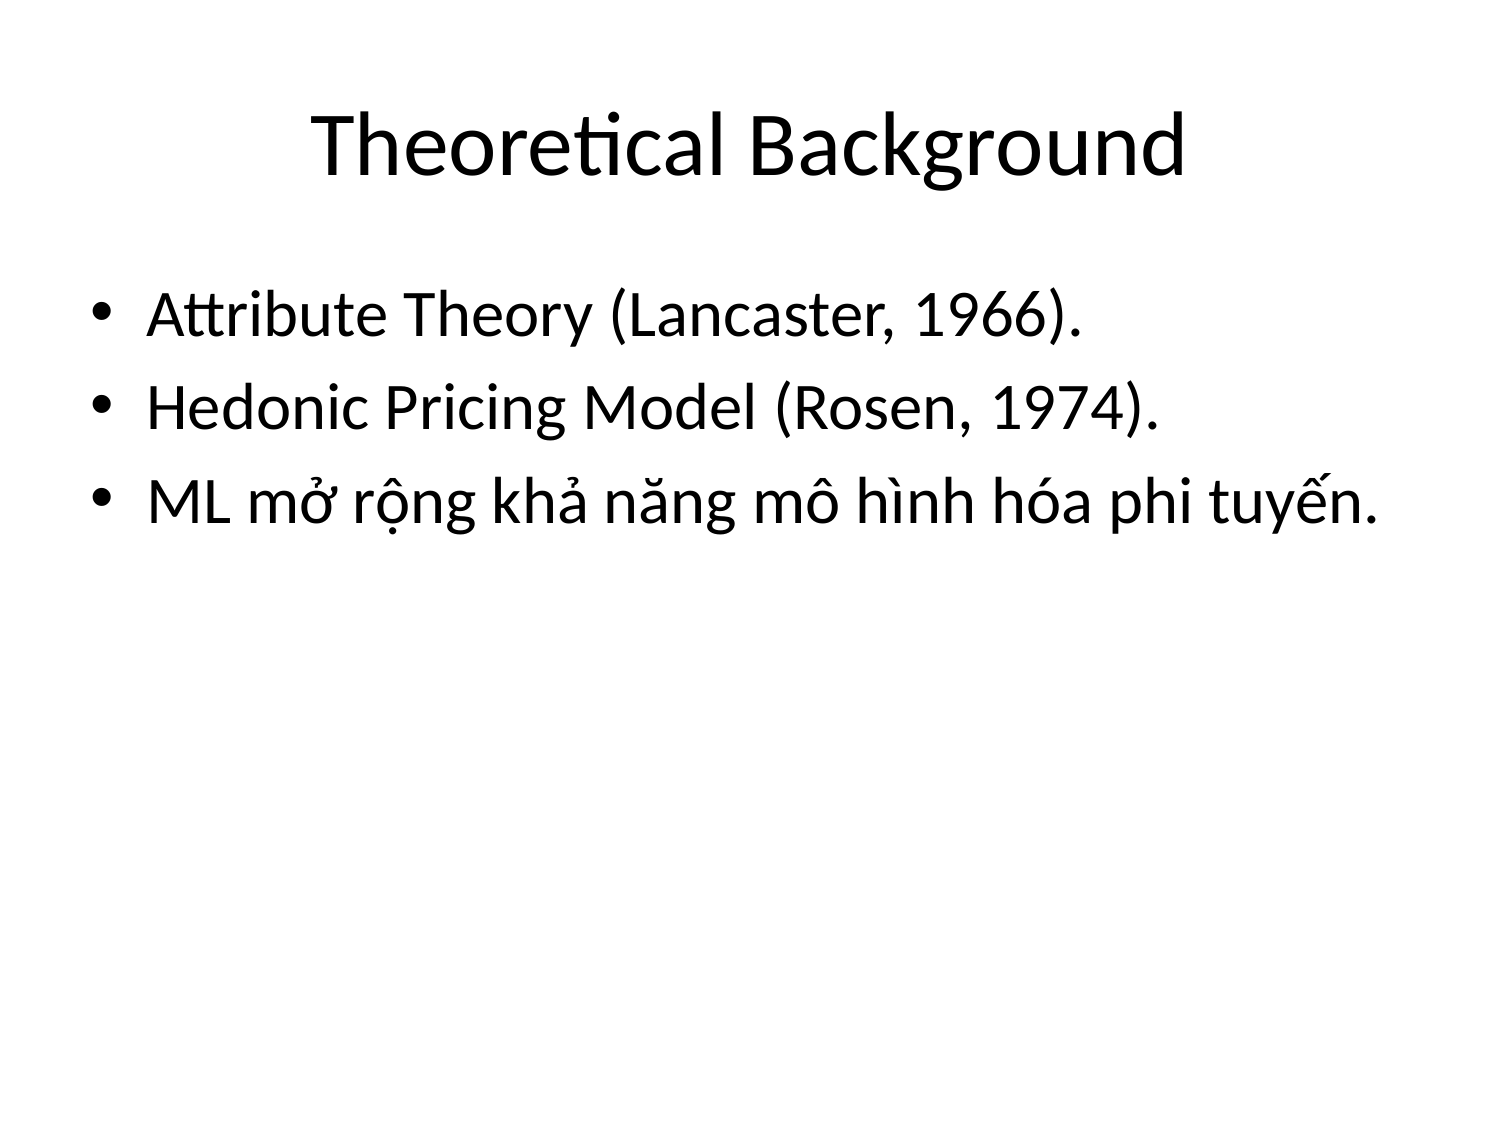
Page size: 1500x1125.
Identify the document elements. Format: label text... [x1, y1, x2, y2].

list Attribute Theory (Lancaster, 1966). Hedonic Pricing Model (Rosen, 1974). ML mở rộng khả năng mô hình hóa phi tuyến. [75, 262, 1425, 1005]
title Theoretical Background [75, 45, 1425, 233]
